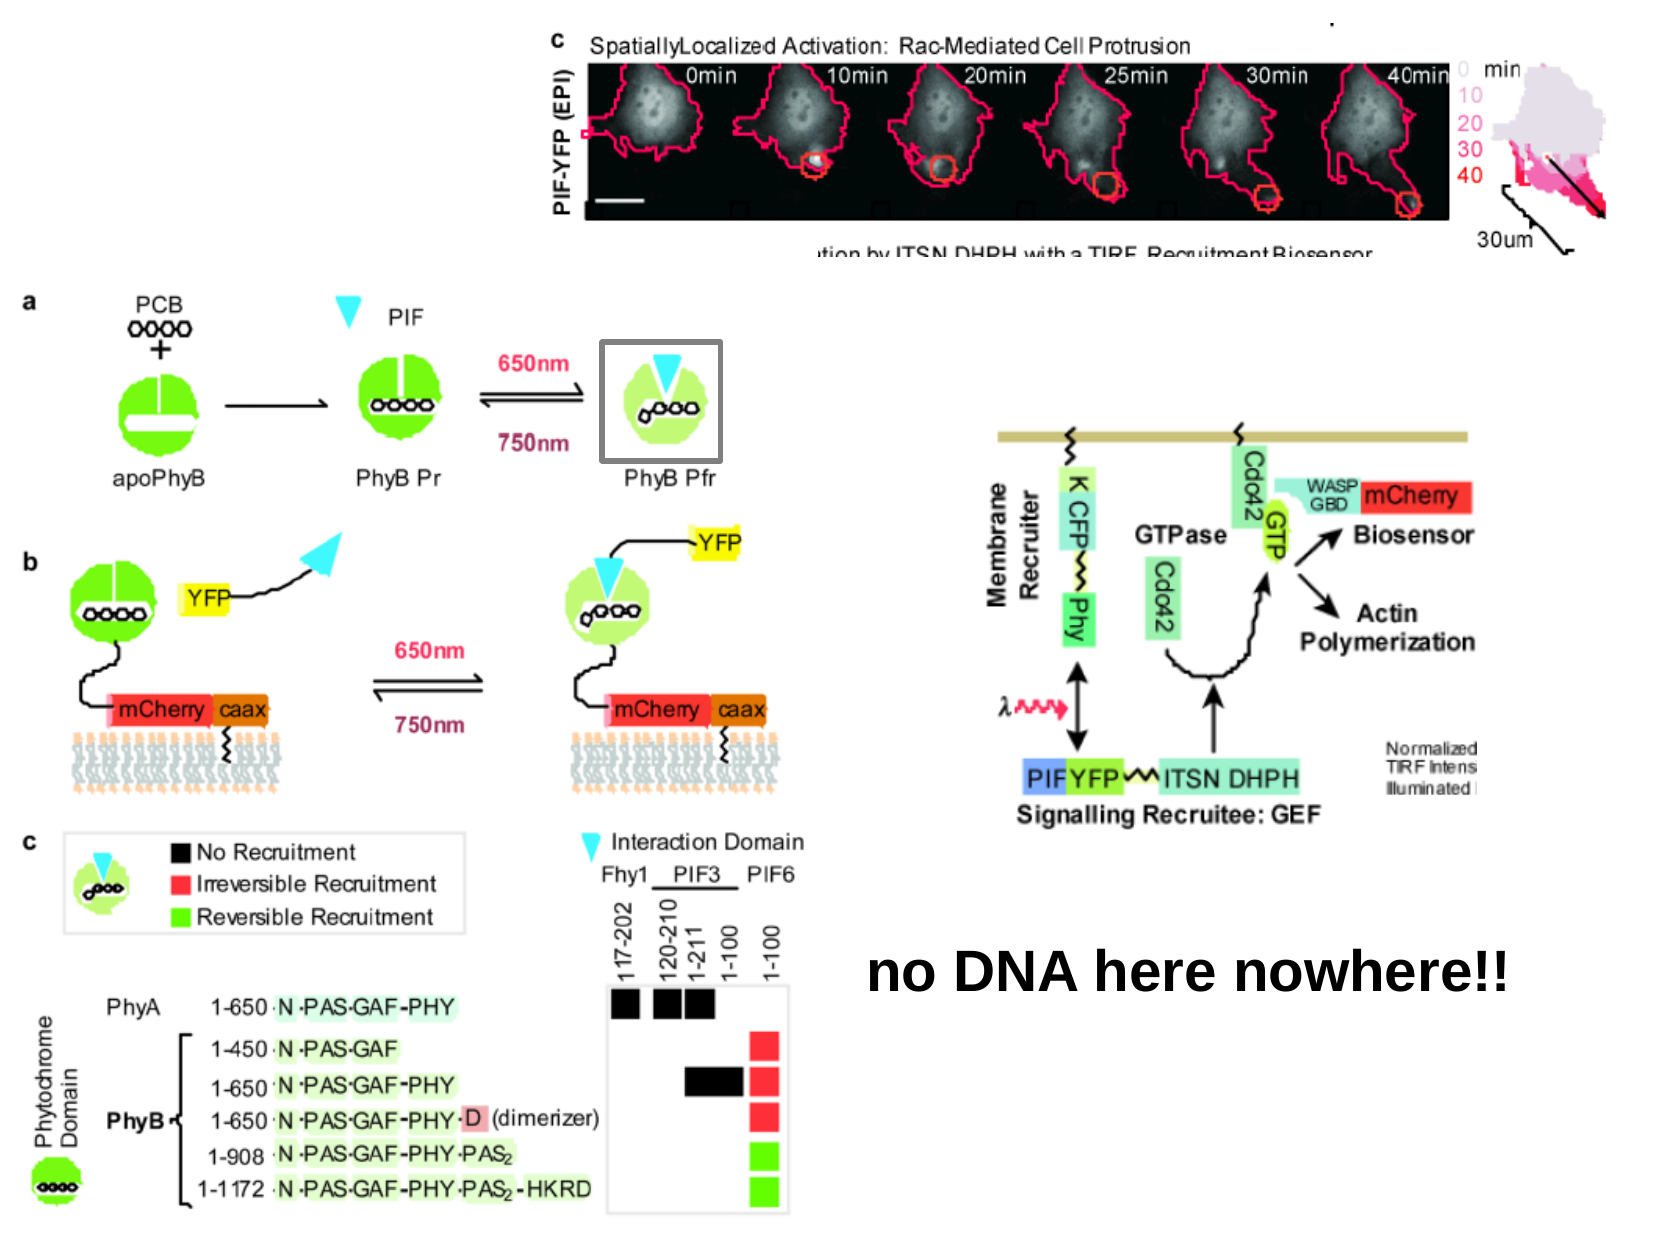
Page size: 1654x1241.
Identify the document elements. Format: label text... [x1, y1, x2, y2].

picture [957, 412, 1477, 839]
text_box no DNA here nowhere!! [851, 932, 1602, 1013]
picture [0, 23, 1614, 1231]
